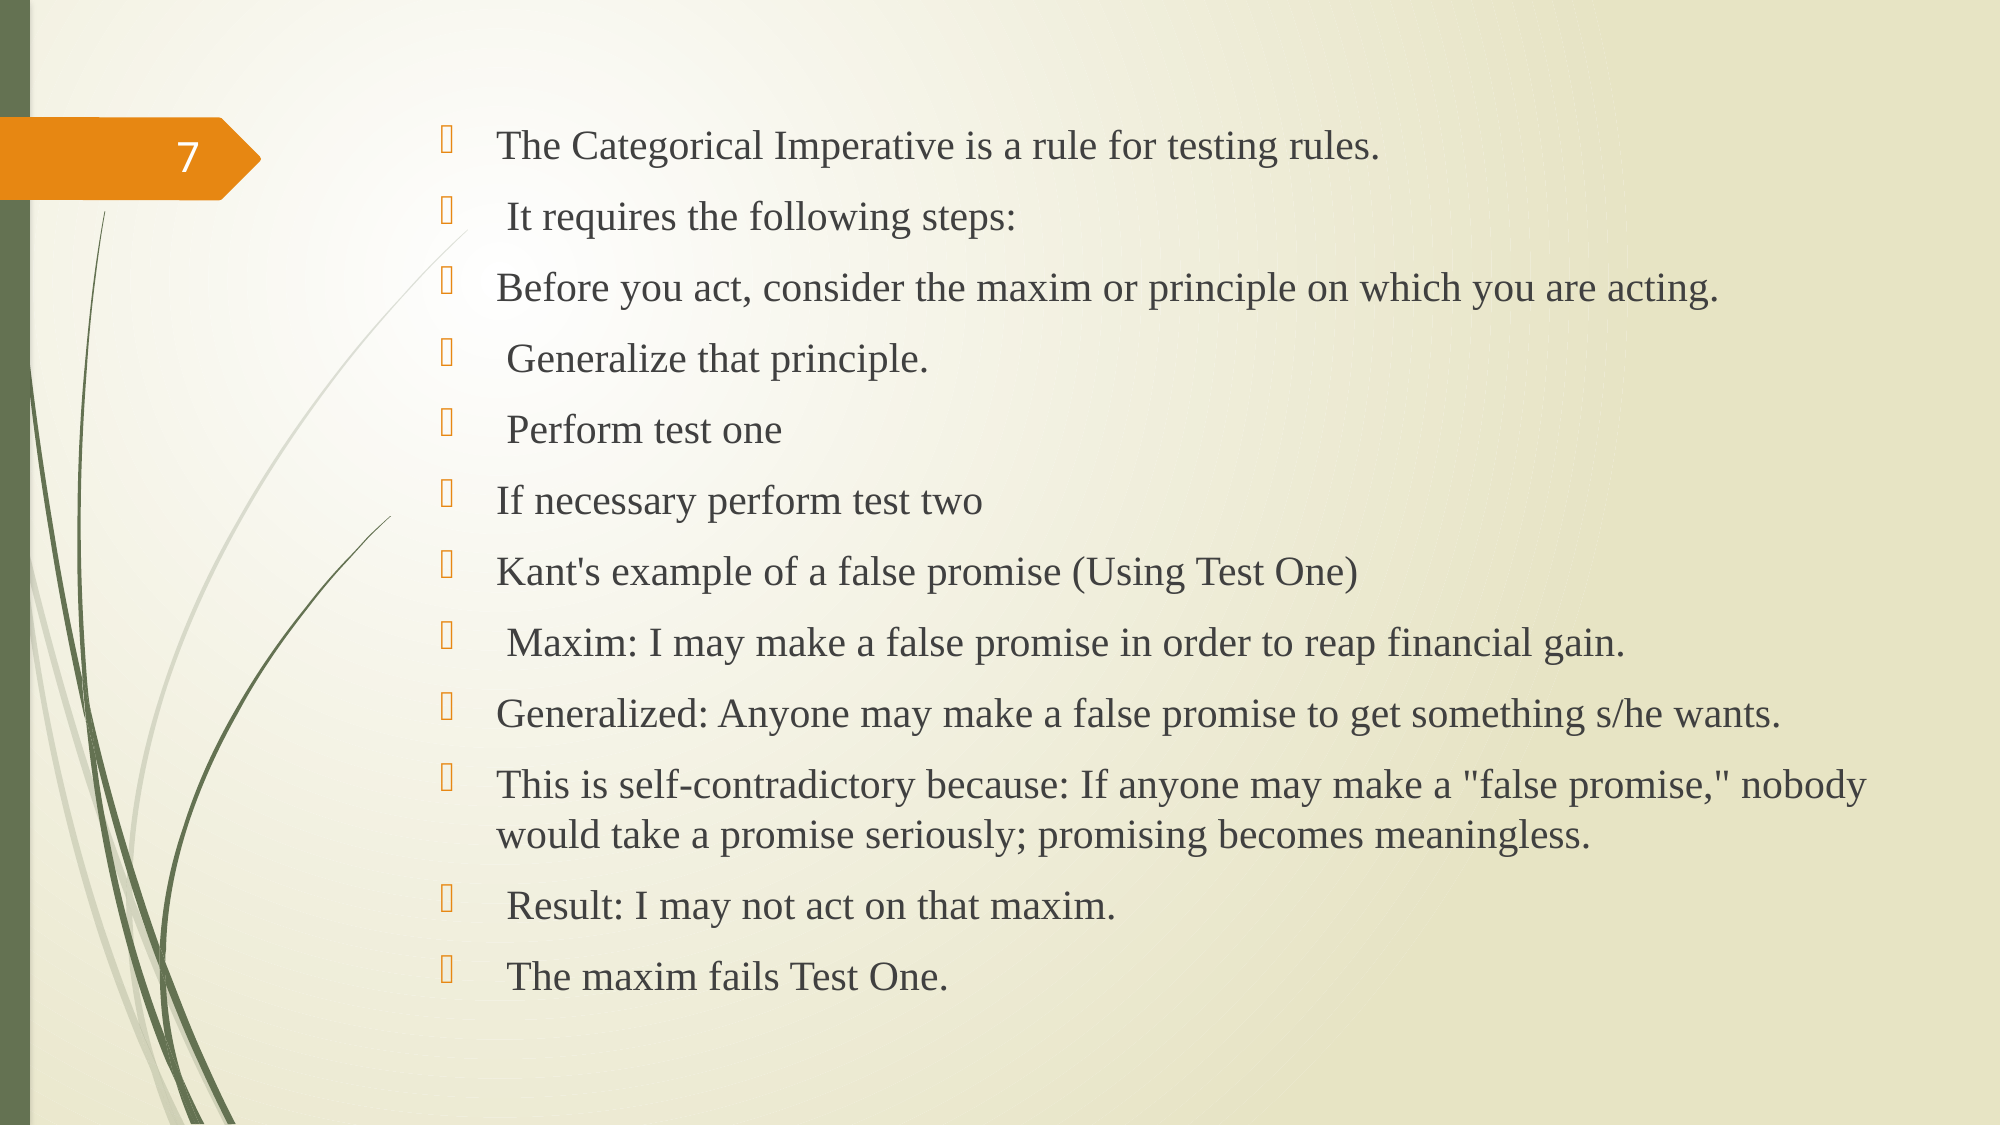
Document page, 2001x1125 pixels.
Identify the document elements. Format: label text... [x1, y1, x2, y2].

list The Categorical Imperative is a rule for testing rules. It requires the following steps: Before you act, consider the maxim or principle on which you are acting. Generalize that principle. Perform test one If necessary perform test two Kant's example of a false promise (Using Test One) Maxim: I may make a false promise in order to reap financial gain. Generalized: Anyone may make a false promise to get something s/he wants. This is self-contradictory because: If anyone may make a "false promise," nobody would take a promise seriously; promising becomes meaningless. Result: I may not act on that maxim. The maxim fails Test One. [424, 110, 1888, 1064]
slide_number 7 [87, 129, 216, 190]
